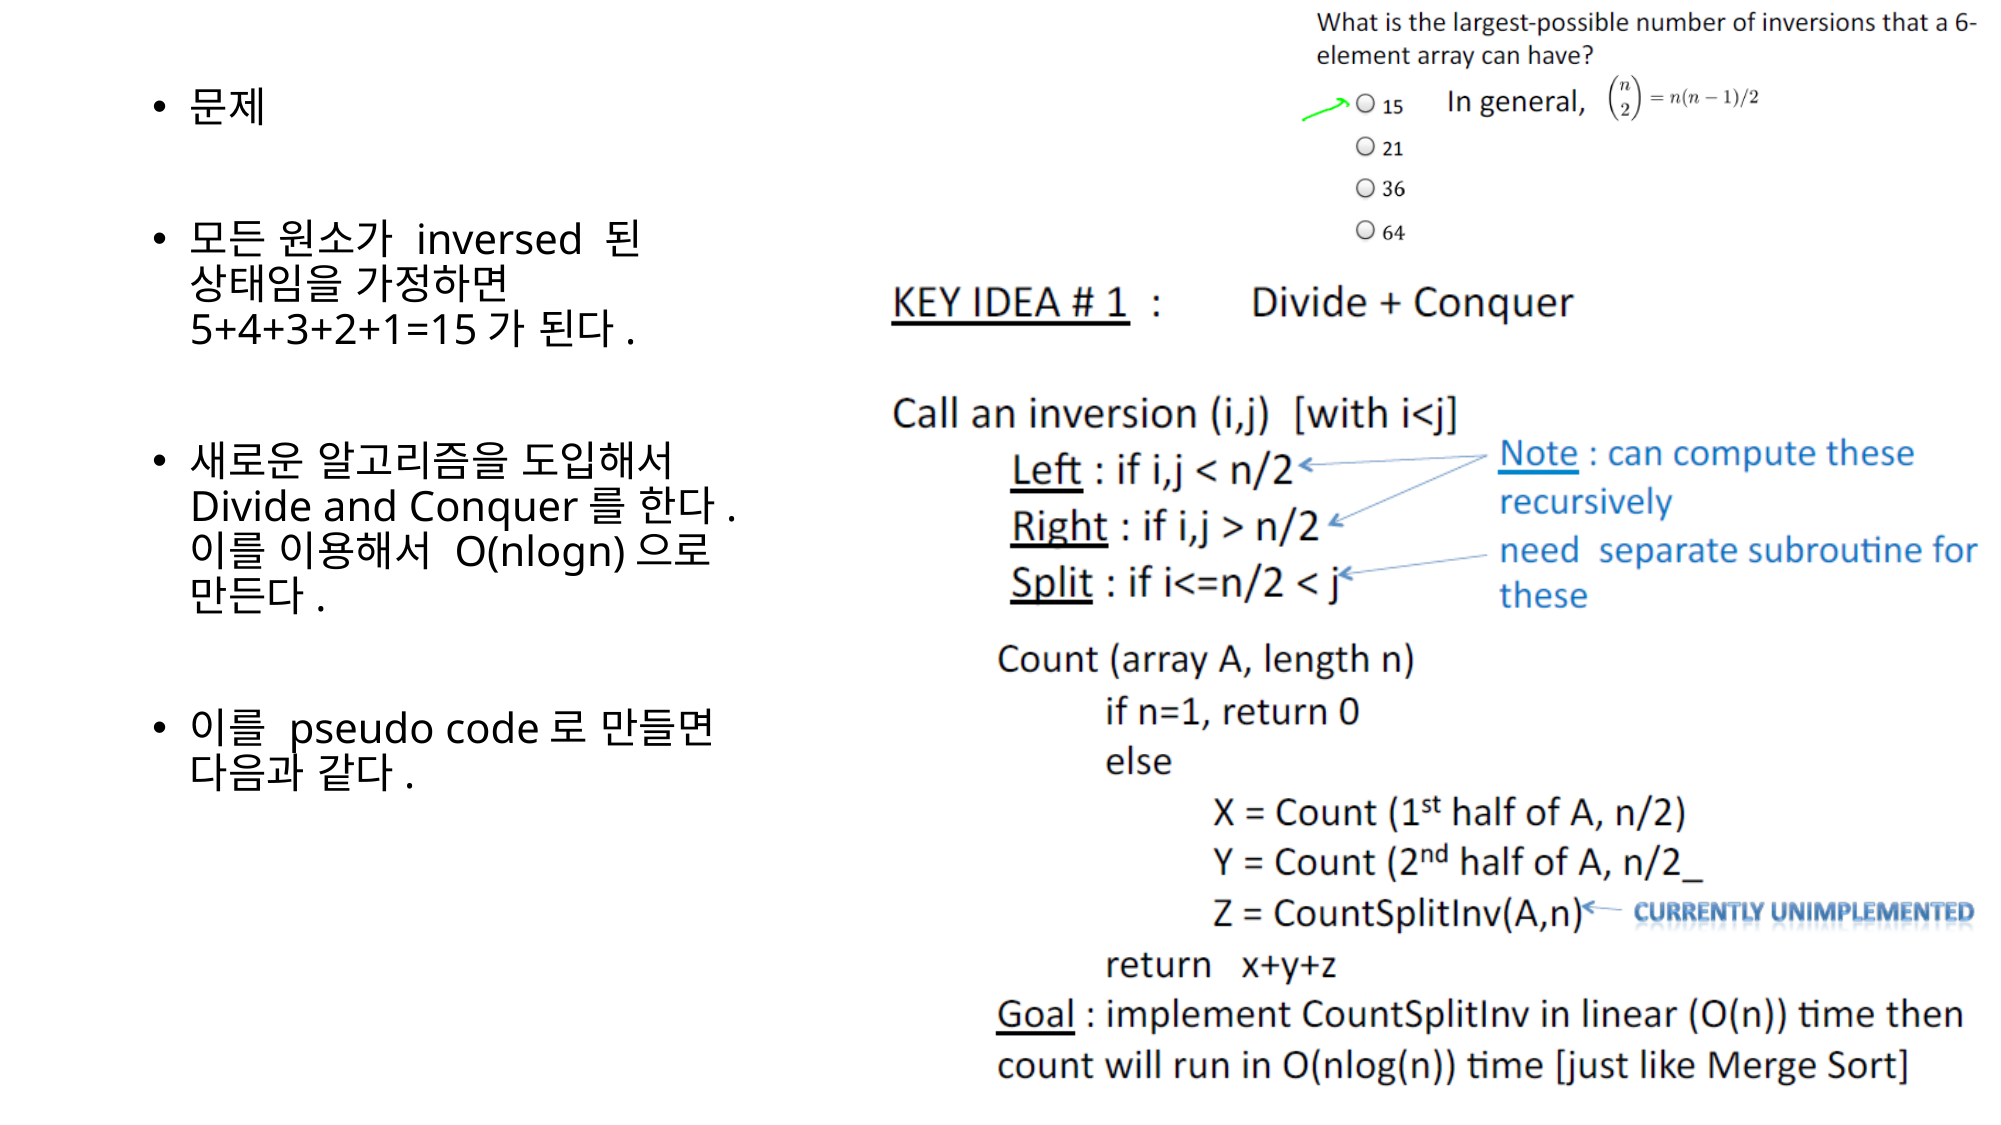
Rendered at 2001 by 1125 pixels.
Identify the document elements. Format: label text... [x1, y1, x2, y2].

picture [879, 265, 2000, 622]
list 문제 모든 원소가 inversed 된 상태임을 가정하면 5+4+3+2+1=15가 된다. 새로운 알고리즘을 도입해서 Divide and Conquer를 한다. 이를 이용해서 O(nlogn)으로 만든다. 이를 pseudo code로 만들면 다음과 같다. [137, 78, 798, 1014]
picture [1286, 0, 2000, 260]
picture [972, 628, 2000, 1091]
